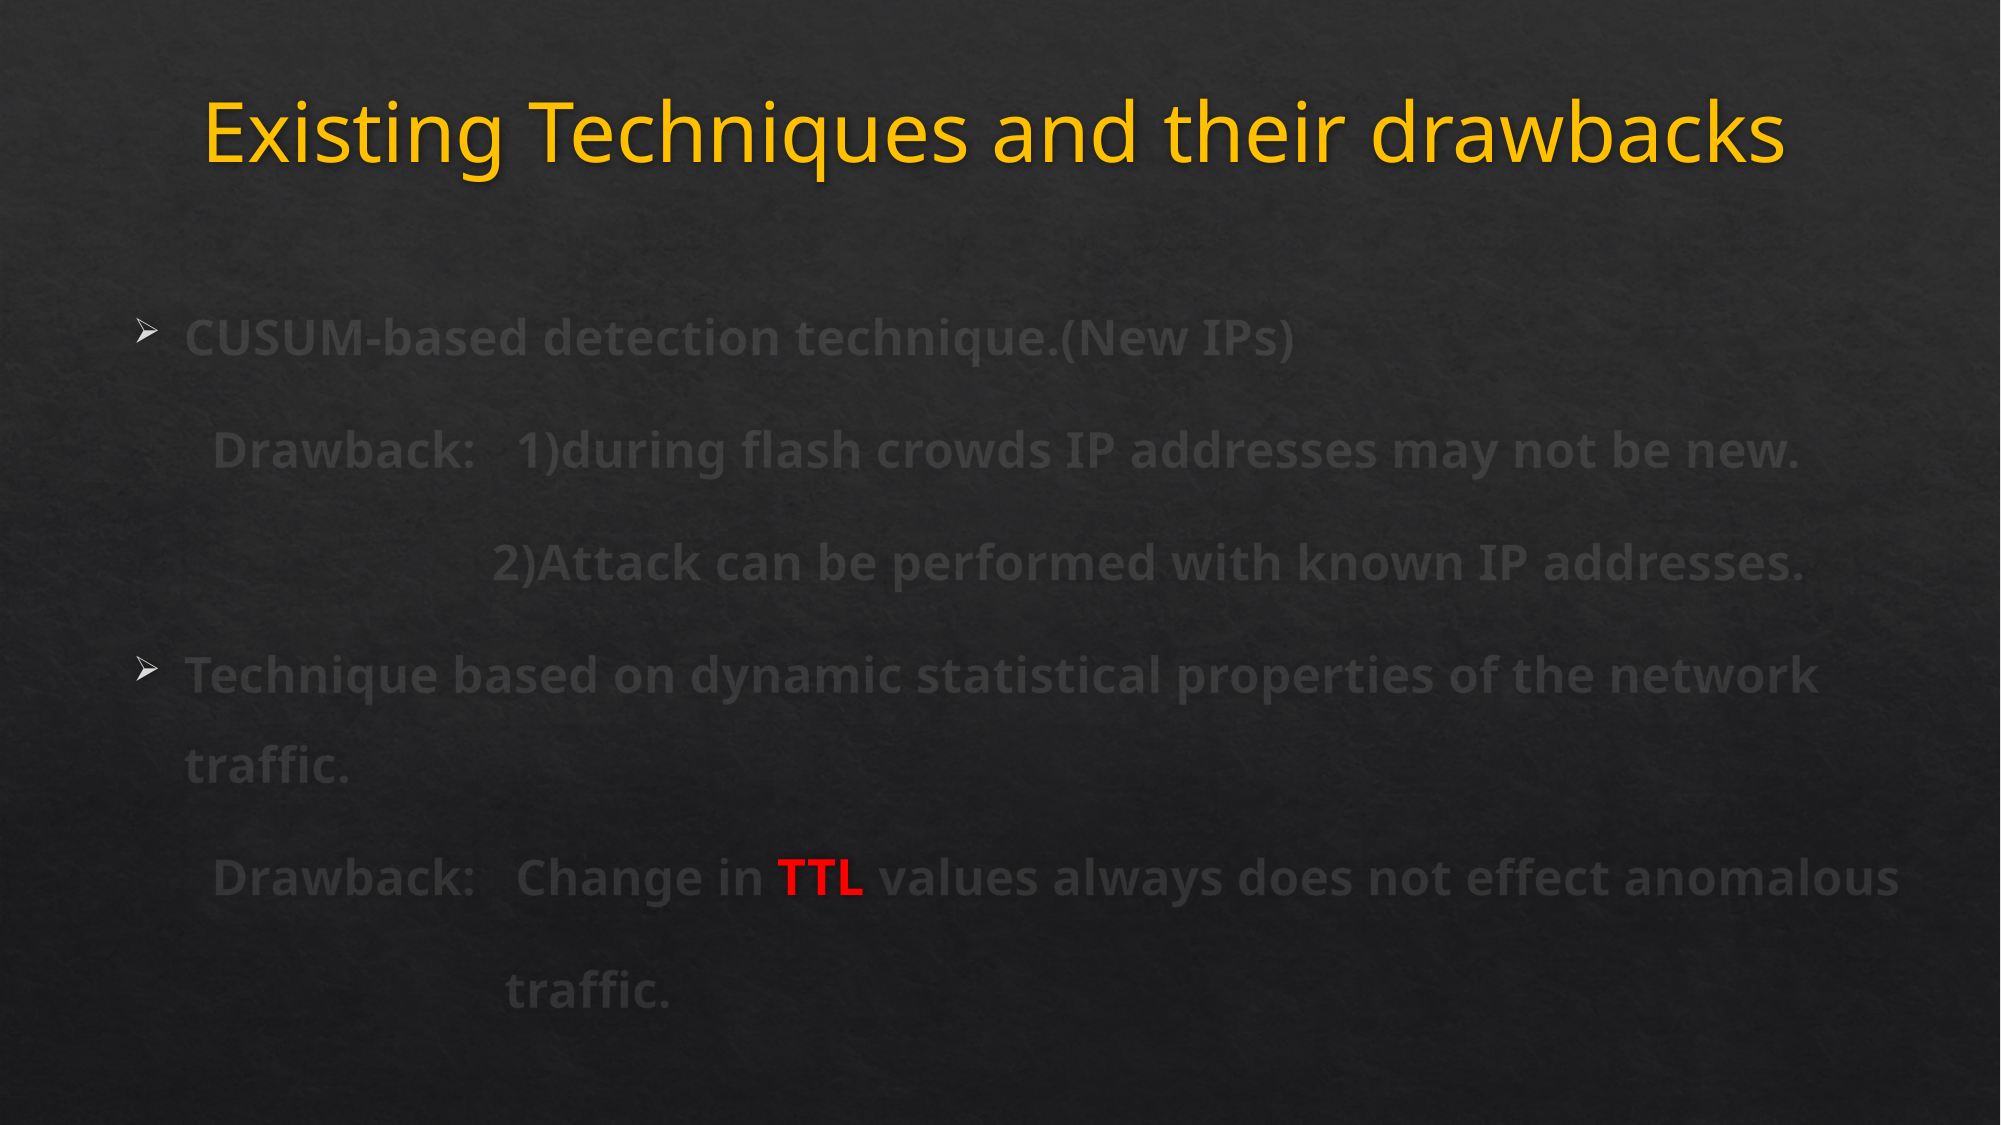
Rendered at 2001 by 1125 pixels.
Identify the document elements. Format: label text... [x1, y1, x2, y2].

title Existing Techniques and their drawbacks [132, 20, 1858, 239]
subtitle CUSUM-based detection technique.(New IPs) Drawback: 1)during flash crowds IP addresses may not be new. 2)Attack can be performed with known IP addresses. Technique based on dynamic statistical properties of the network traffic. Drawback: Change in TTL values always does not effect anomalous traffic. [112, 267, 1932, 975]
